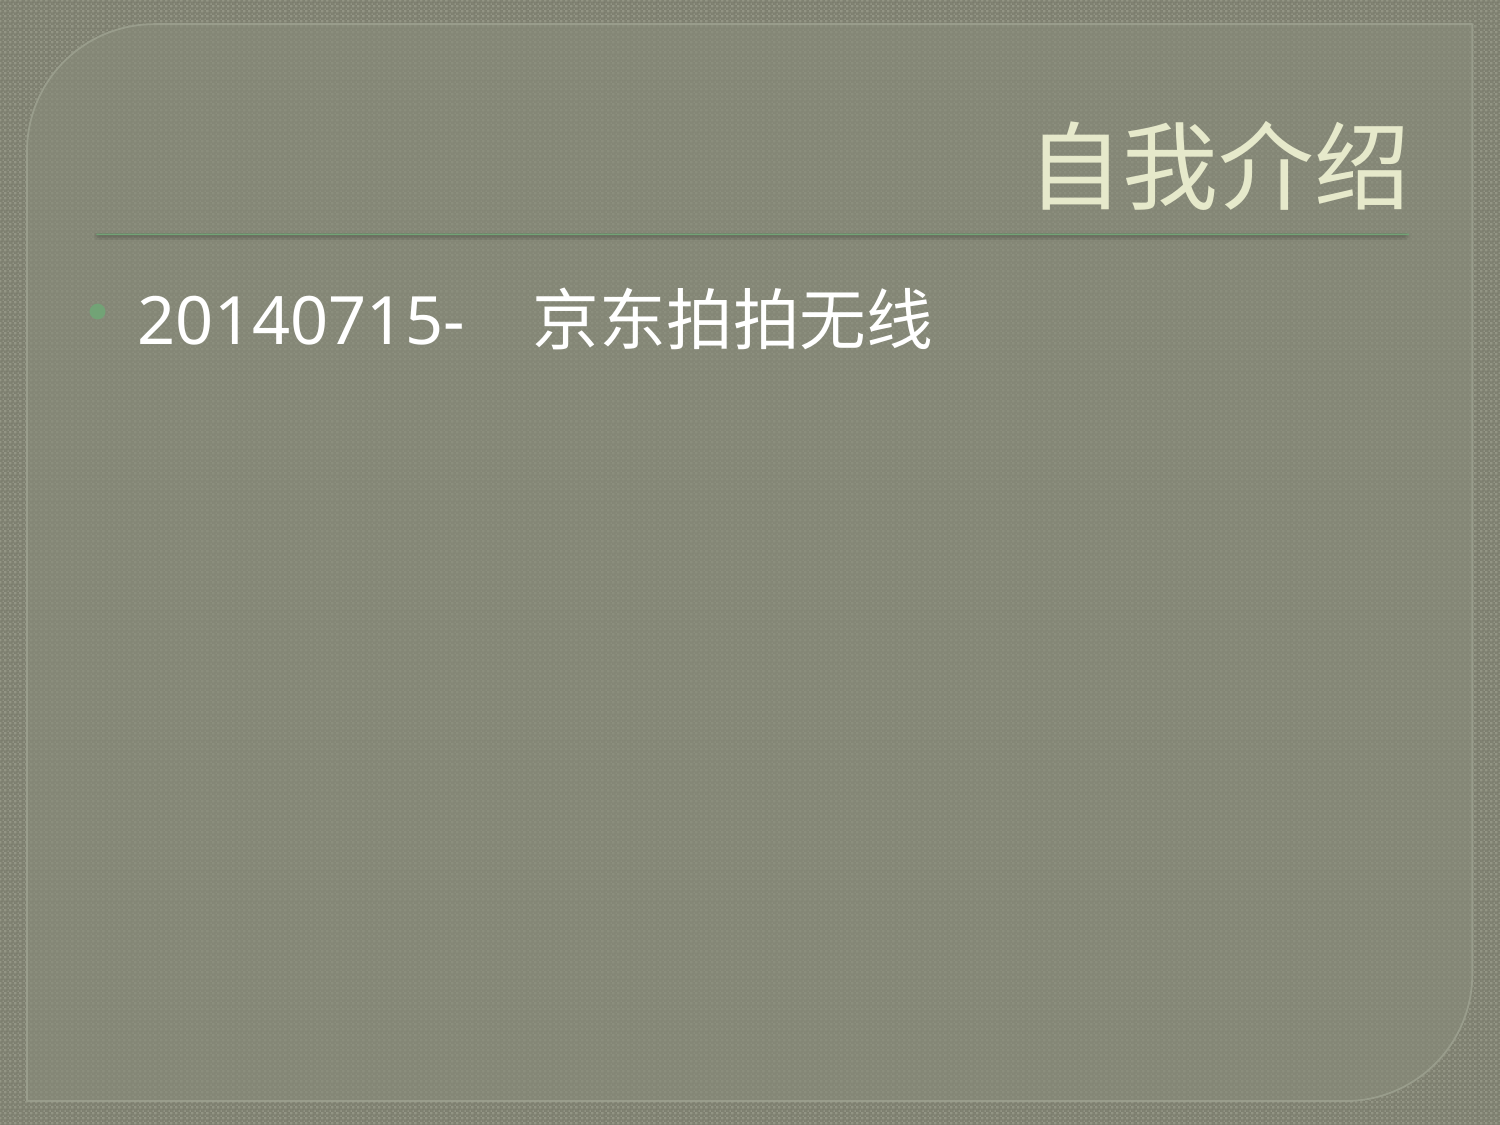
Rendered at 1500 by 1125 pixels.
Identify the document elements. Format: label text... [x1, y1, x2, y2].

list 20140715- 京东拍拍无线 [75, 270, 1425, 1013]
title 自我介绍 [75, 41, 1425, 230]
